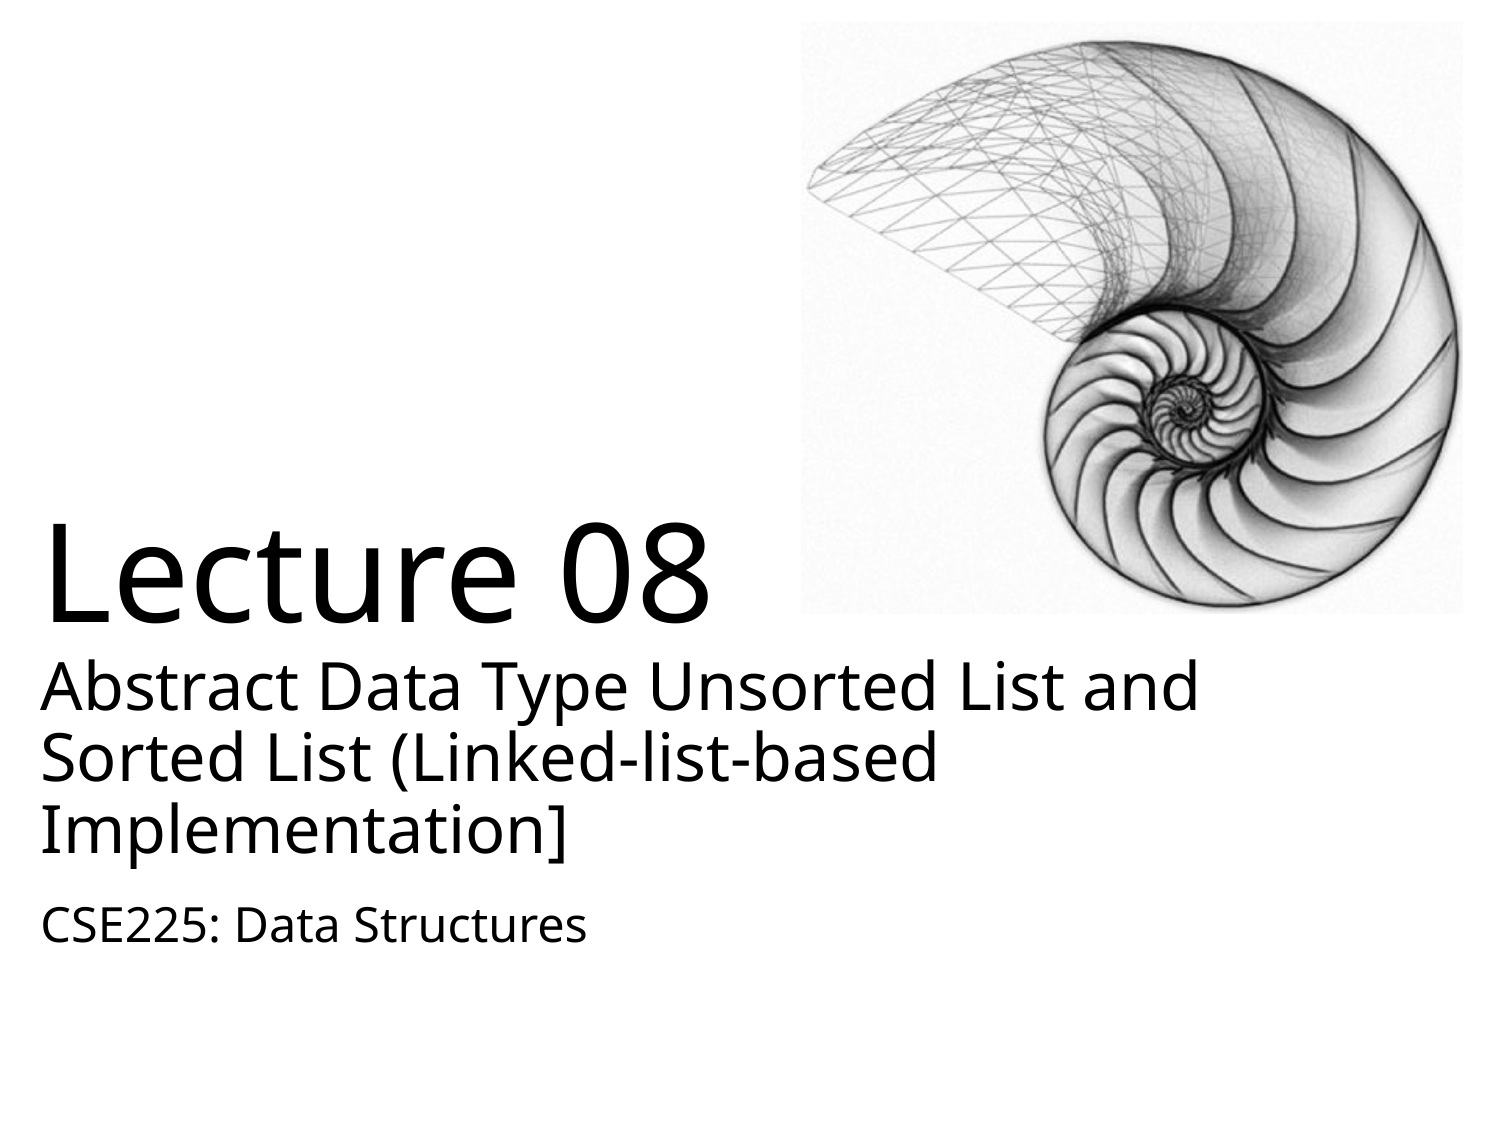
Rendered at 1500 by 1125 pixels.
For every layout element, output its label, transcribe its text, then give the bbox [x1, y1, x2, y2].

picture [802, 23, 1462, 614]
subtitle CSE225: Data Structures [25, 892, 740, 961]
title Lecture 08 Abstract Data Type Unsorted List and Sorted List (Linked-list-based Implementation] [25, 484, 1301, 876]
